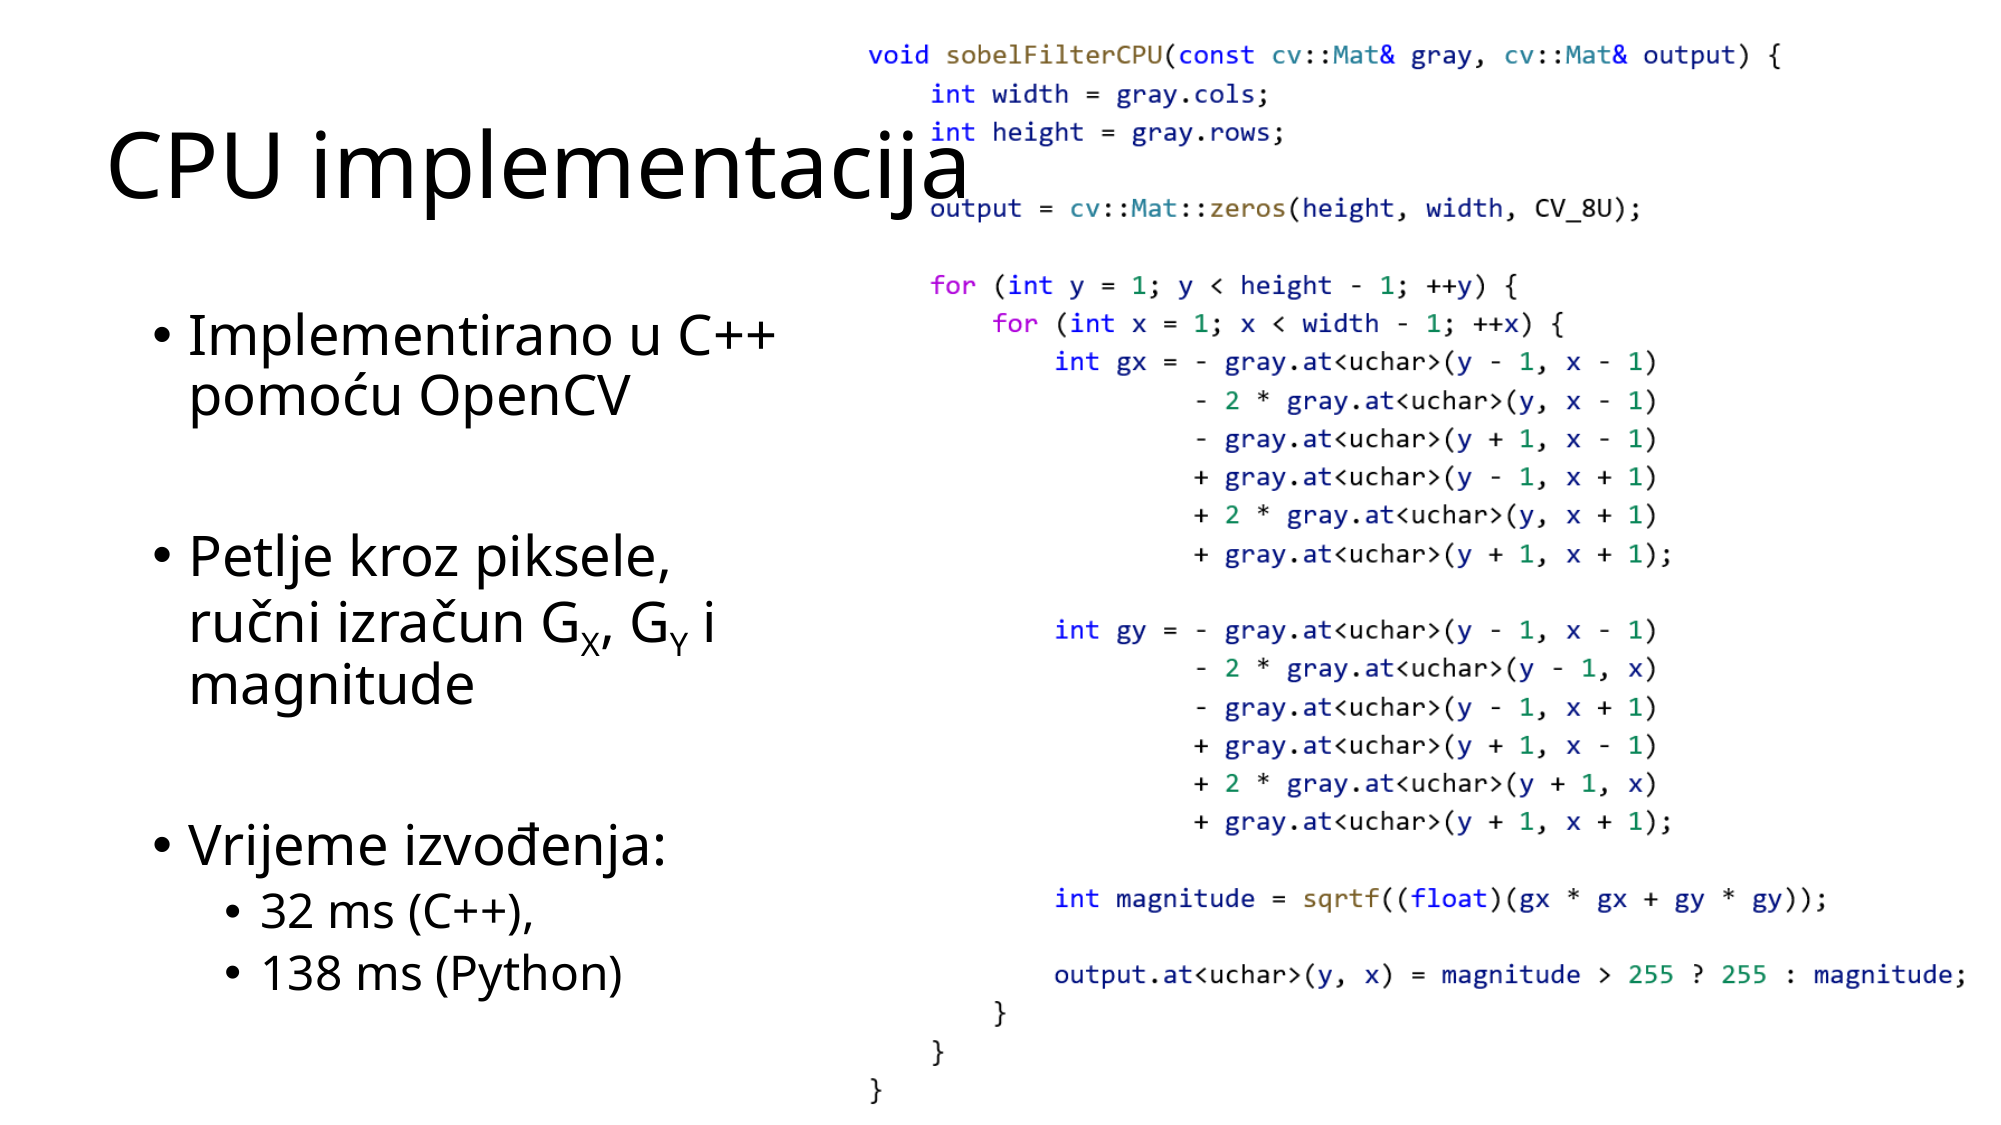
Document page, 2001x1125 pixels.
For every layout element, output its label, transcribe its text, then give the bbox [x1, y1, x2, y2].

picture [858, 39, 1978, 1113]
title CPU implementacija [90, 59, 858, 278]
list Implementirano u C++ pomoću OpenCV Petlje kroz piksele, ručni izračun GX, GY i magnitude Vrijeme izvođenja: 32 ms (C++), 138 ms (Python) [137, 299, 858, 1014]
